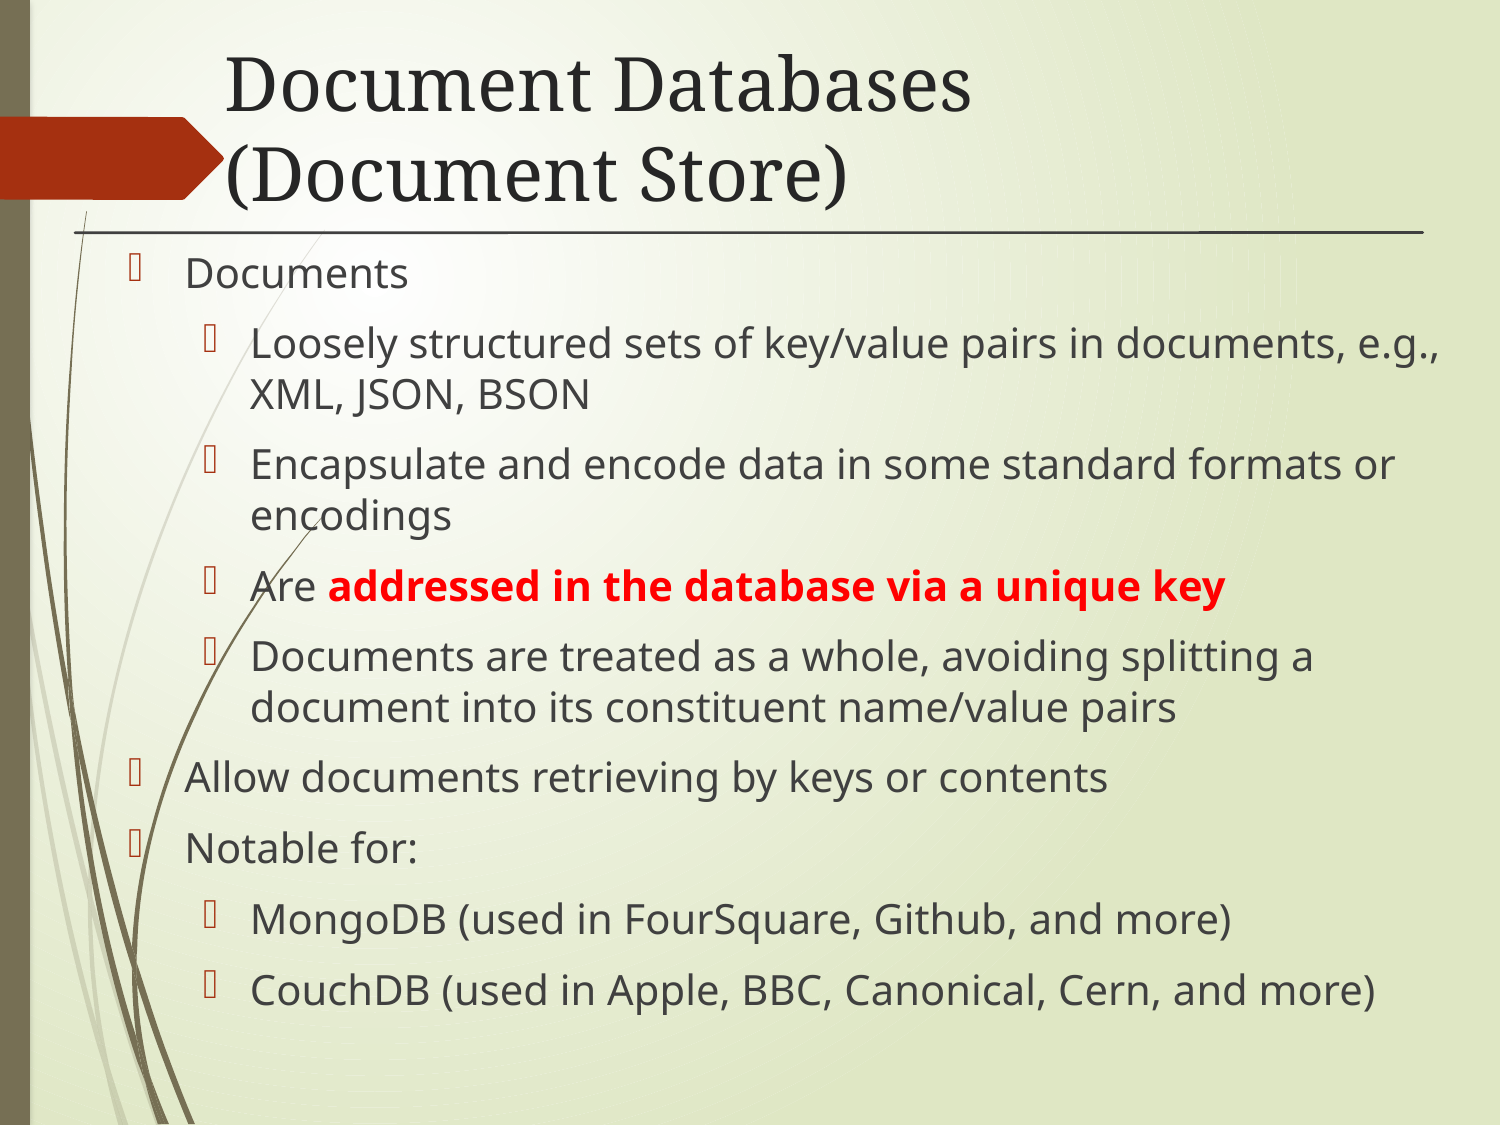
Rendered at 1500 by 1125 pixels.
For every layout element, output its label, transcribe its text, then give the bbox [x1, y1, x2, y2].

title Document Databases (Document Store) [209, 28, 1291, 238]
list Documents Loosely structured sets of key/value pairs in documents, e.g., XML, JSON, BSON Encapsulate and encode data in some standard formats or encodings Are addressed in the database via a unique key Documents are treated as a whole, avoiding splitting a document into its constituent name/value pairs Allow documents retrieving by keys or contents Notable for: MongoDB (used in FourSquare, Github, and more) CouchDB (used in Apple, BBC, Canonical, Cern, and more) [113, 238, 1466, 1077]
